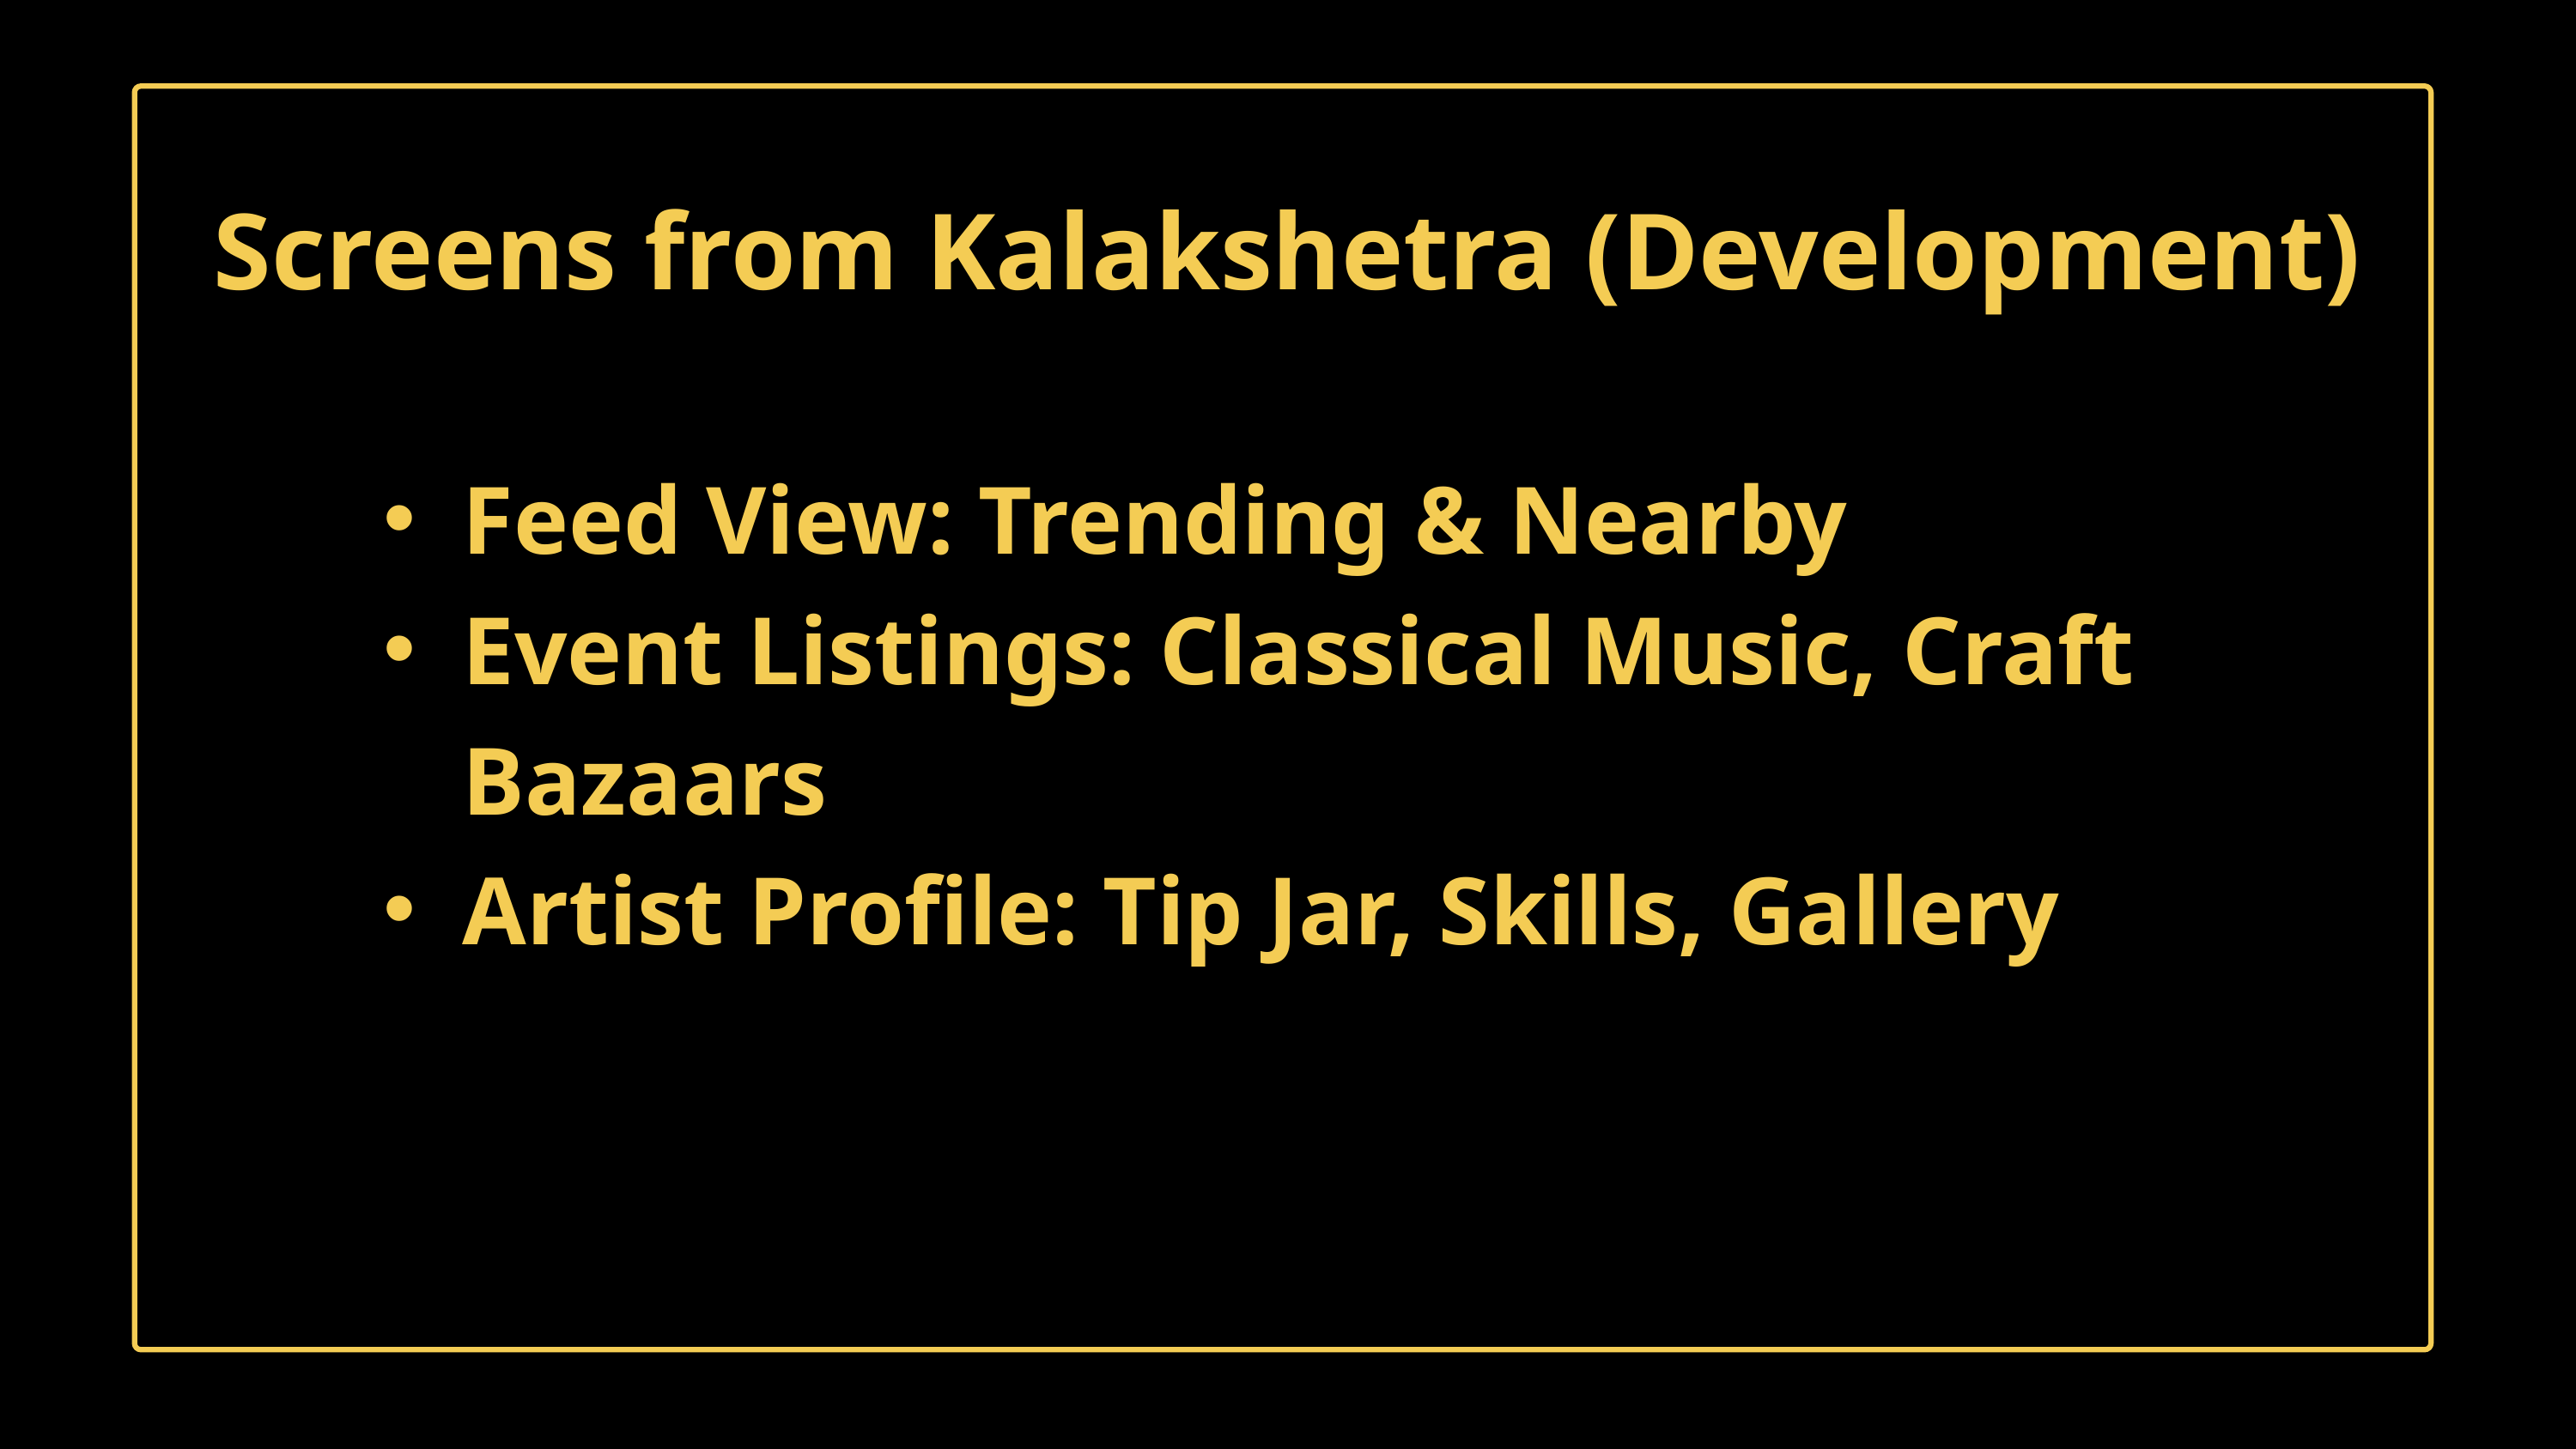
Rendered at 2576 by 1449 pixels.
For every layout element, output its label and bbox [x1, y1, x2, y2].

text_box [134, 85, 2432, 1350]
